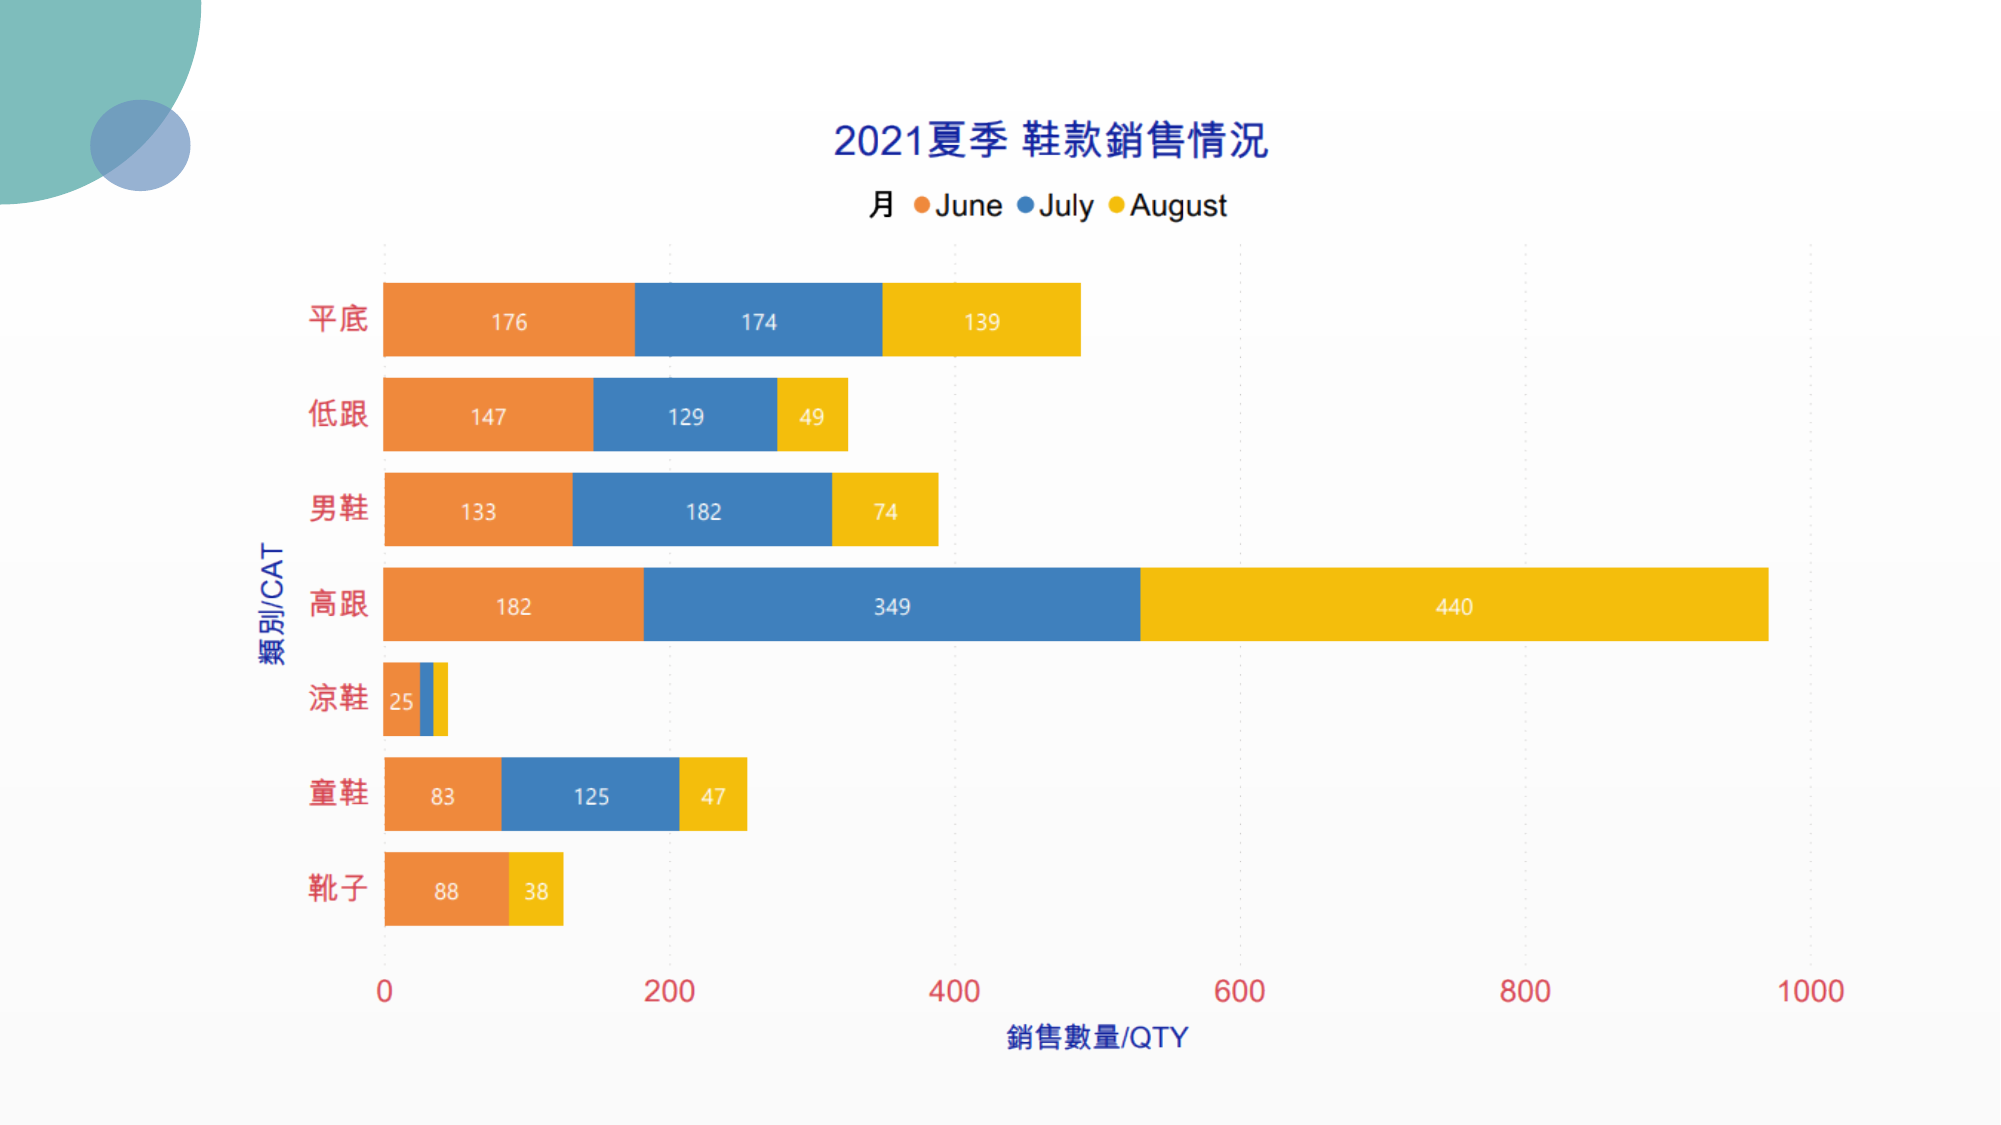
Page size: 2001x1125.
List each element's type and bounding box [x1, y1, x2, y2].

picture [66, 13, 2000, 1123]
text_box [0, 0, 203, 206]
